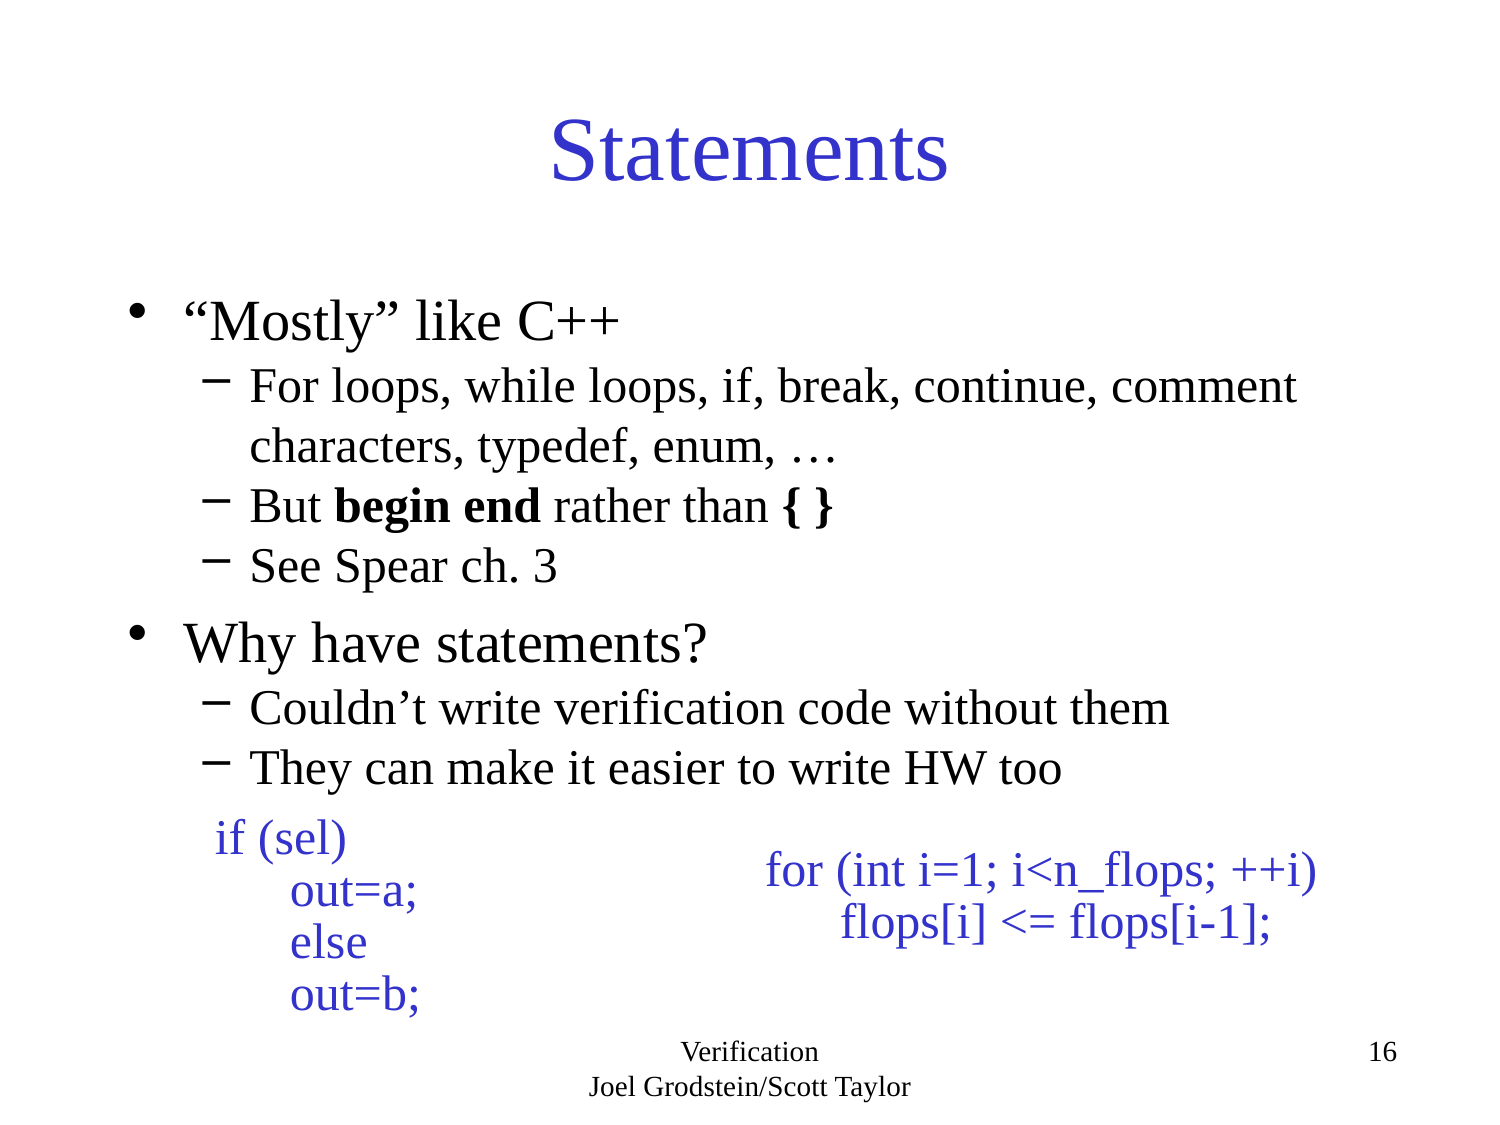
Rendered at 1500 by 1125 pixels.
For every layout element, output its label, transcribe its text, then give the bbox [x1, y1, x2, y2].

text_box for (int i=1; i<n_flops; ++i) flops[i] <= flops[i-1]; [749, 837, 1363, 957]
list “Mostly” like C++ For loops, while loops, if, break, continue, comment characters, typedef, enum, … But begin end rather than { } See Spear ch. 3 Why have statements? Couldn’t write verification code without them They can make it easier to write HW too [112, 275, 1388, 838]
footer Verification Joel Grodstein/Scott Taylor [512, 1024, 988, 1101]
title Statements [112, 50, 1388, 238]
text_box if (sel) out=a; else out=b; [199, 804, 513, 1029]
